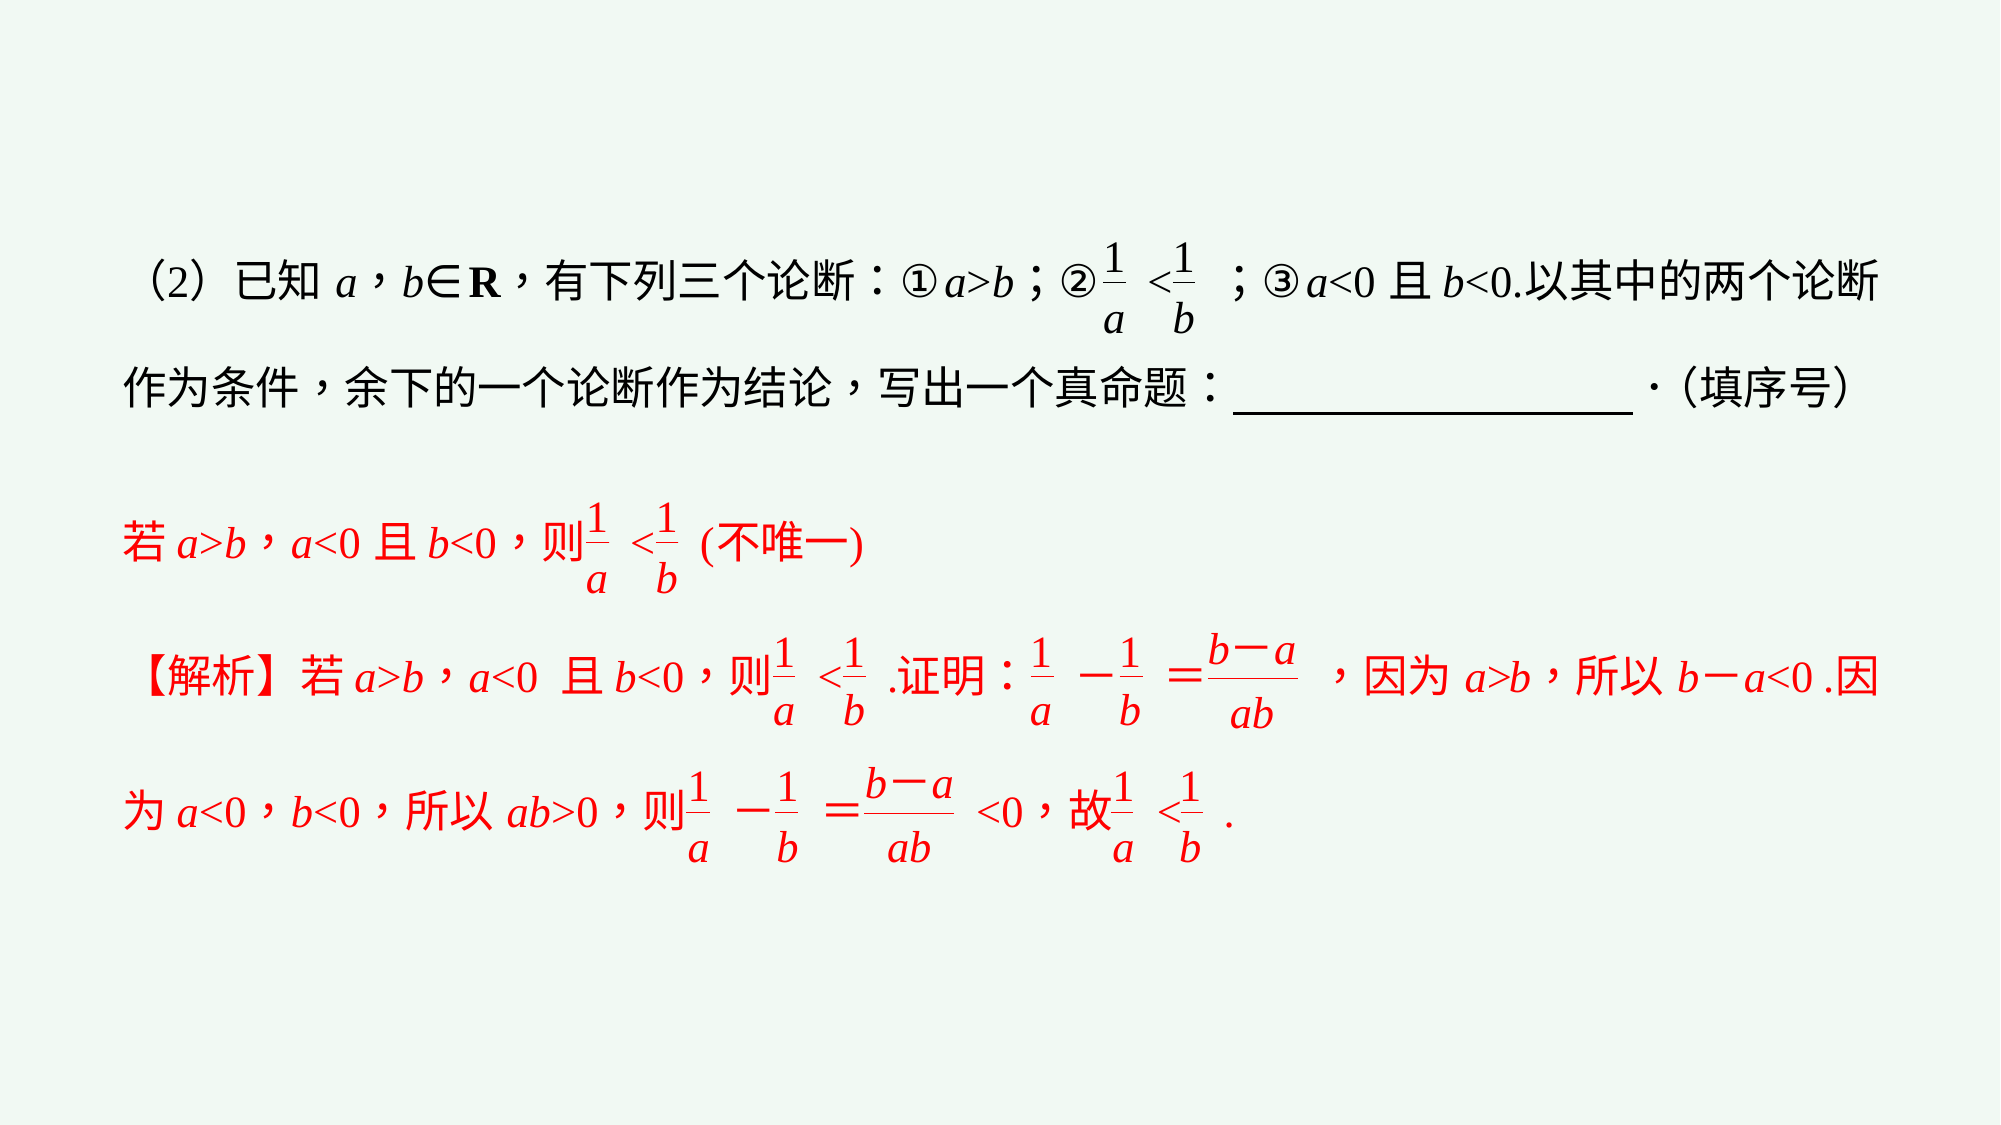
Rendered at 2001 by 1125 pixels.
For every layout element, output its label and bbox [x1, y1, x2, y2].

text_box [122, 491, 1881, 892]
text_box [122, 230, 1881, 491]
